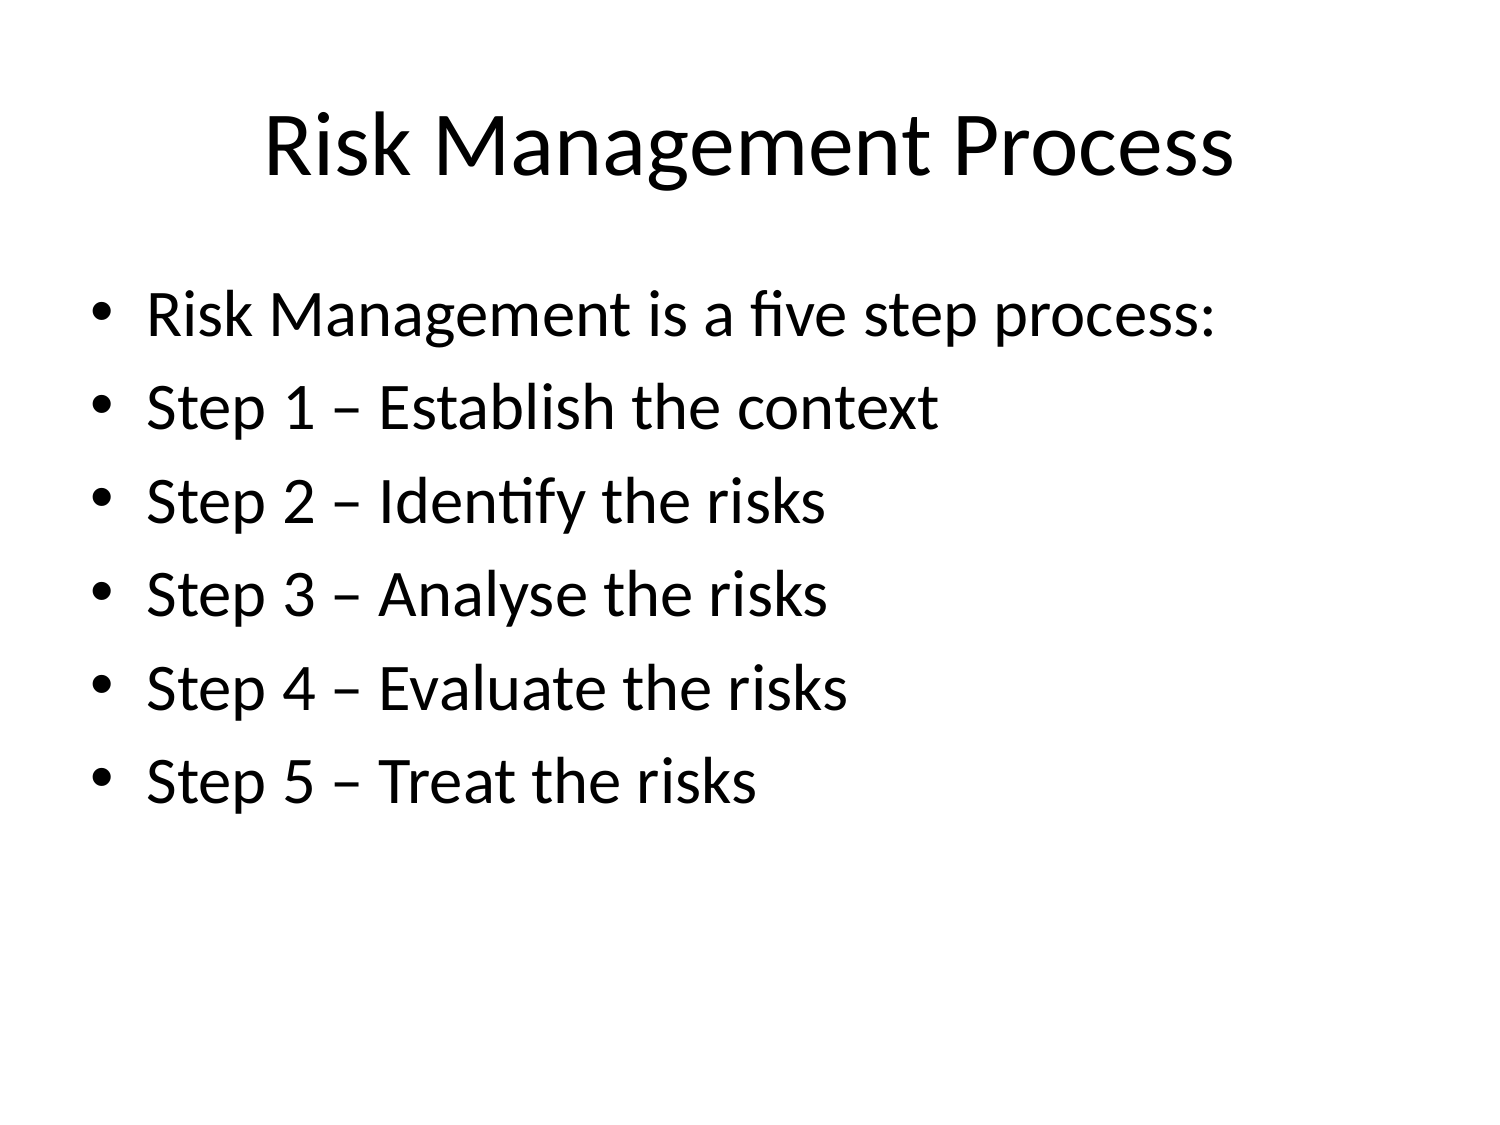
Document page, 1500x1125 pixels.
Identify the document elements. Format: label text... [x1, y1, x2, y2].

list Risk Management is a five step process: Step 1 – Establish the context Step 2 – Identify the risks Step 3 – Analyse the risks Step 4 – Evaluate the risks Step 5 – Treat the risks [75, 262, 1425, 1005]
title Risk Management Process [75, 45, 1425, 233]
